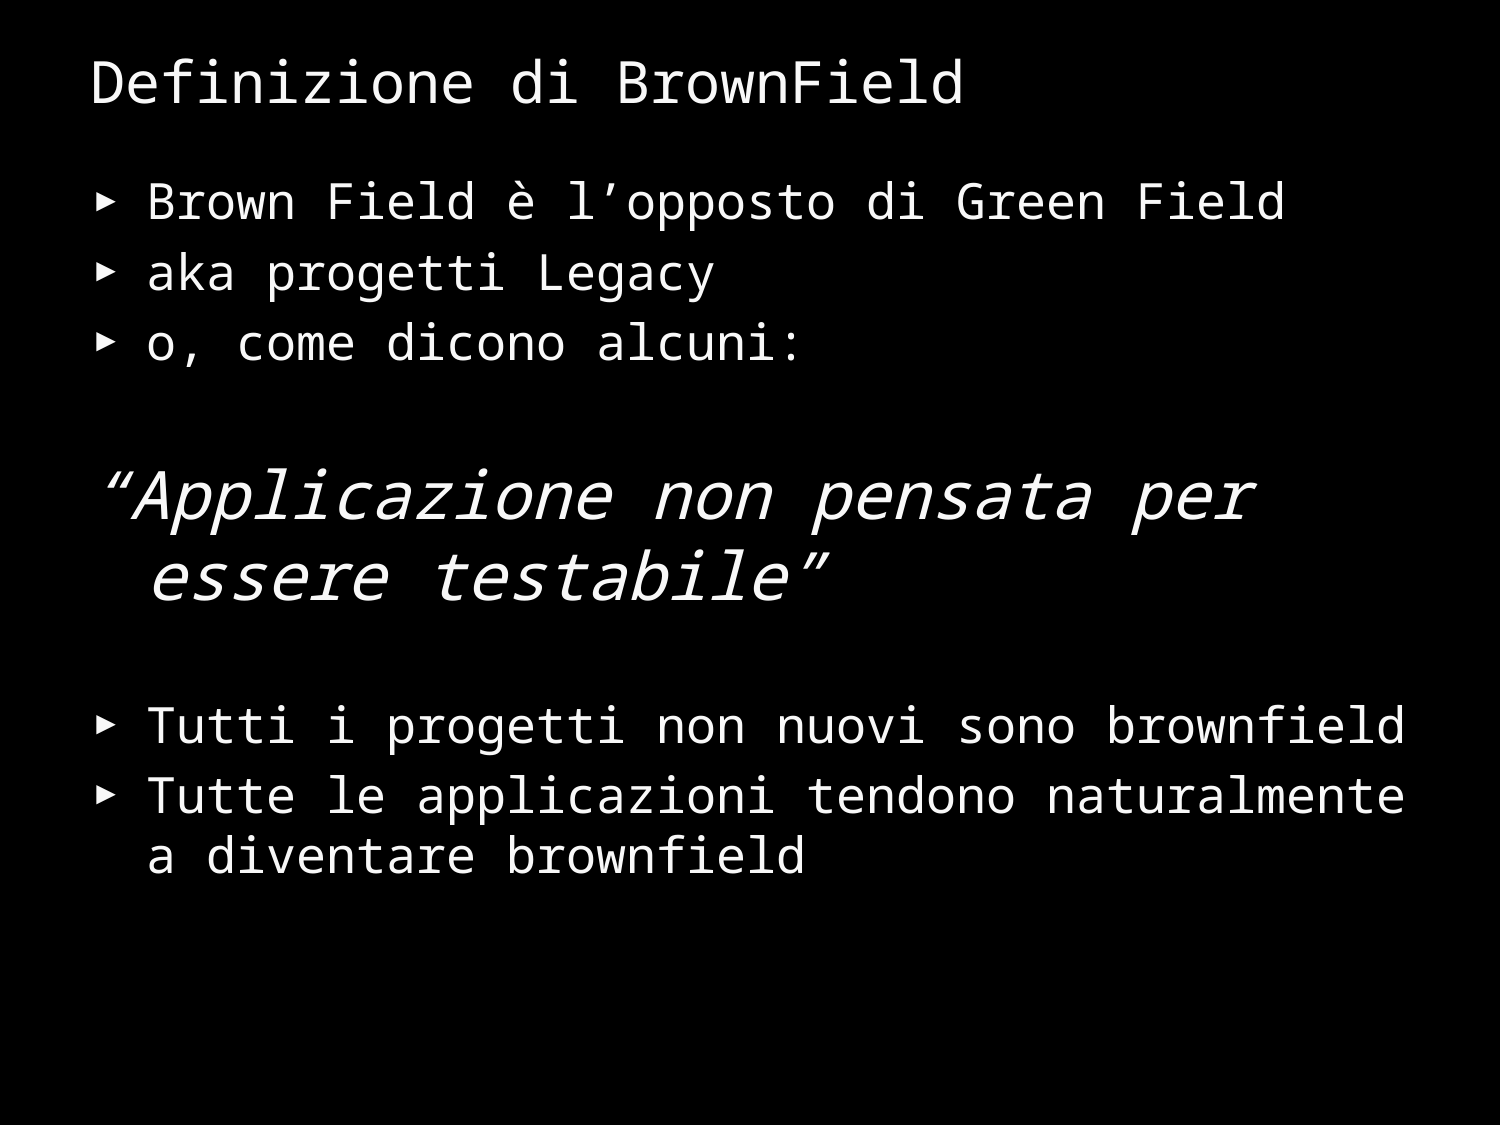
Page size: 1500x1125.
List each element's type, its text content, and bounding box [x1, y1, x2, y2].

list Brown Field è l’opposto di Green Field aka progetti Legacy o, come dicono alcuni: “Applicazione non pensata per essere testabile” Tutti i progetti non nuovi sono brownfield Tutte le applicazioni tendono naturalmente a diventare brownfield [74, 162, 1426, 986]
title Definizione di BrownField [74, 37, 1426, 123]
